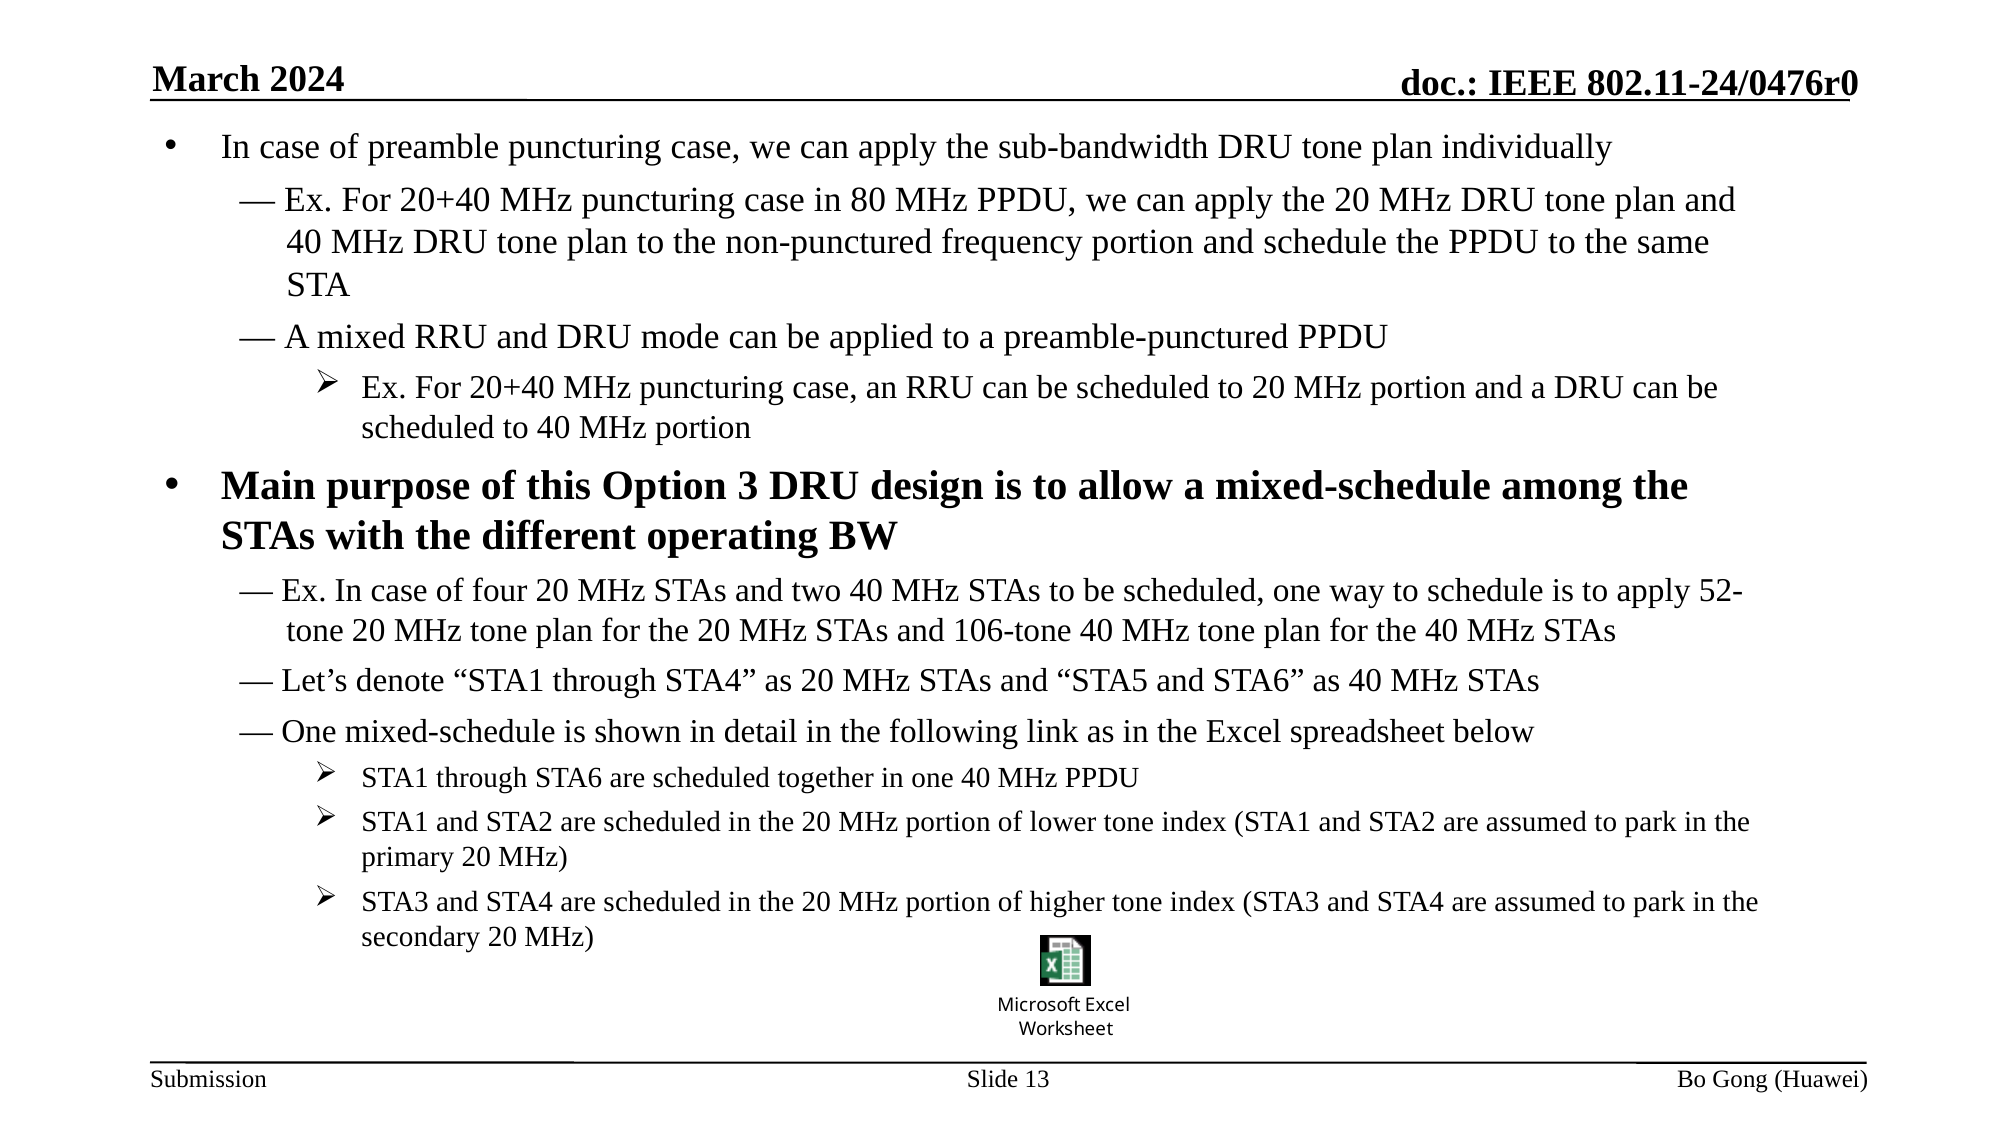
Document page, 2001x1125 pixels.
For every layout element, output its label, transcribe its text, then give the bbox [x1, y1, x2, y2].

list In case of preamble puncturing case, we can apply the sub-bandwidth DRU tone plan individually — Ex. For 20+40 MHz puncturing case in 80 MHz PPDU, we can apply the 20 MHz DRU tone plan and 40 MHz DRU tone plan to the non-punctured frequency portion and schedule the PPDU to the same STA — A mixed RRU and DRU mode can be applied to a preamble-punctured PPDU Ex. For 20+40 MHz puncturing case, an RRU can be scheduled to 20 MHz portion and a DRU can be scheduled to 40 MHz portion Main purpose of this Option 3 DRU design is to allow a mixed-schedule among the STAs with the different operating BW — Ex. In case of four 20 MHz STAs and two 40 MHz STAs to be scheduled, one way to schedule is to apply 52-tone 20 MHz tone plan for the 20 MHz STAs and 106-tone 40 MHz tone plan for the 40 MHz STAs — Let’s denote “STA1 through STA4” as 20 MHz STAs and “STA5 and STA6” as 40 MHz STAs — One mixed-schedule is shown in detail in the following link as in the Excel spreadsheet below STA1 through STA6 are scheduled together in one 40 MHz PPDU STA1 and STA2 are scheduled in the 20 MHz portion of lower tone index (STA1 and STA2 are assumed to park in the primary 20 MHz) STA3 and STA4 are scheduled in the 20 MHz portion of higher tone index (STA3 and STA4 are assumed to park in the secondary 20 MHz) [149, 114, 1780, 1078]
slide_number Slide 13 [950, 1061, 1067, 1123]
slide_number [152, 54, 563, 100]
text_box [990, 935, 1142, 1063]
footer Bo Gong (Huawei) [1171, 1061, 1869, 1093]
